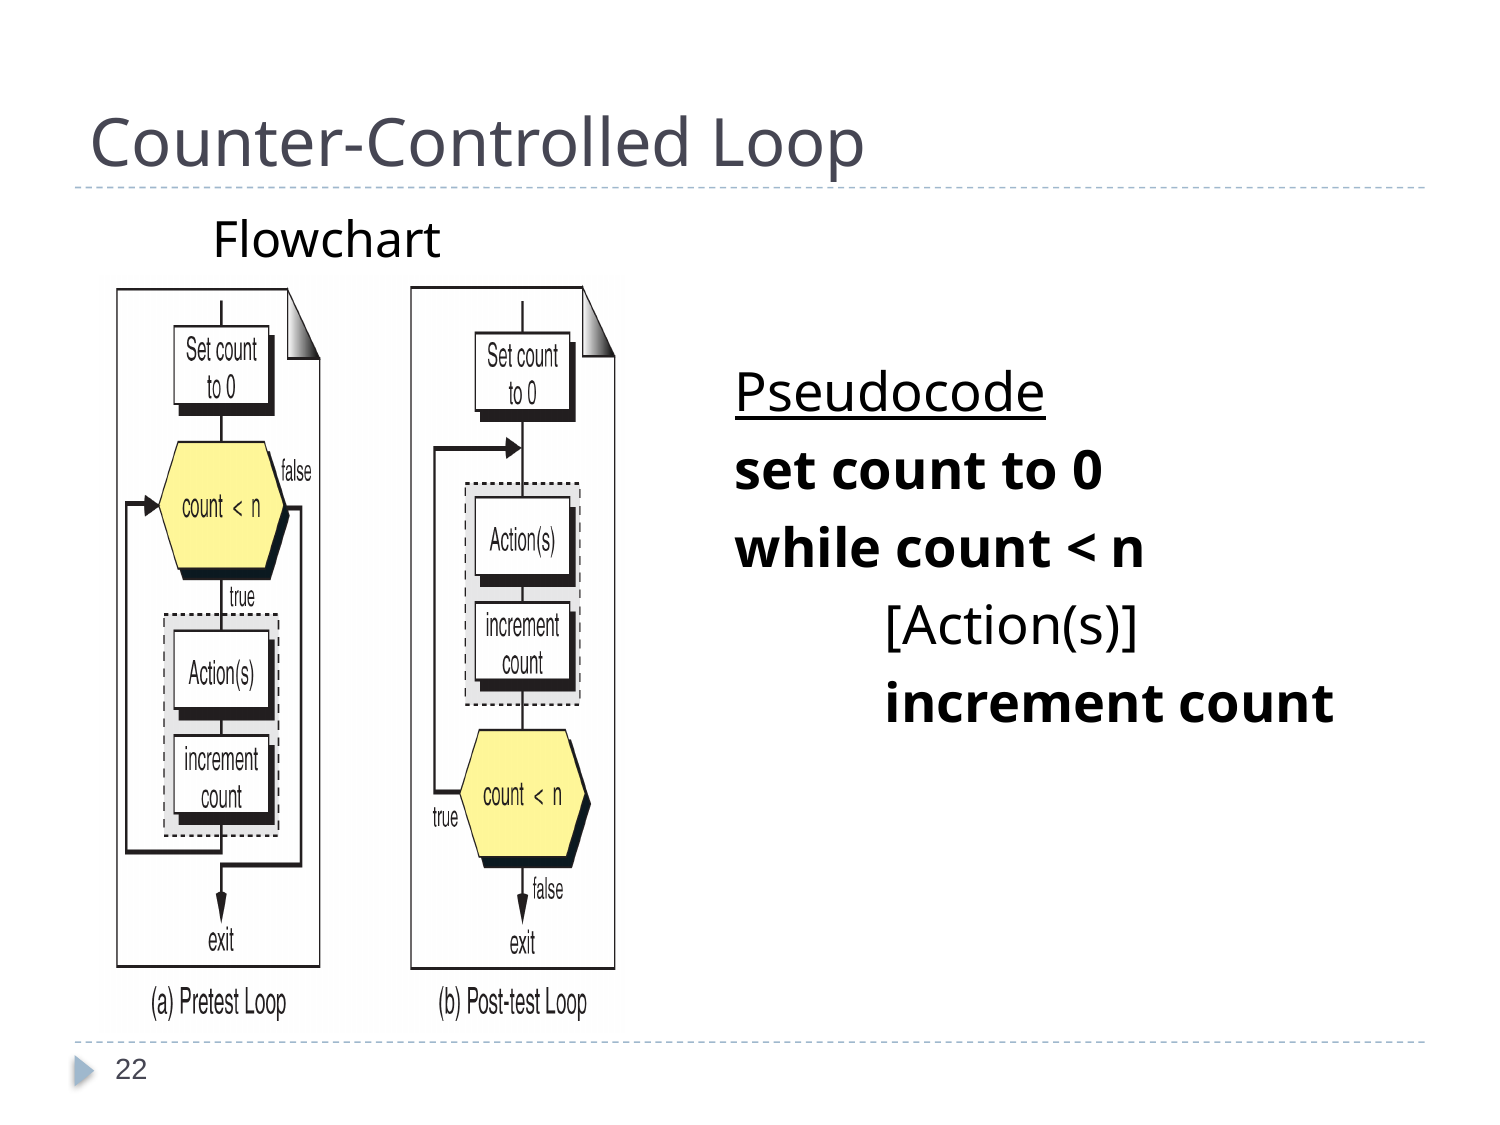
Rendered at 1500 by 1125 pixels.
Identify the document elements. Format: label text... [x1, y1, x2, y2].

list Flowchart Pseudocode set count to 0 while count < n [Action(s)] increment count [75, 200, 1425, 1010]
picture [99, 274, 626, 1033]
slide_number 22 [100, 1045, 426, 1103]
title Counter-Controlled Loop [75, 24, 1425, 188]
